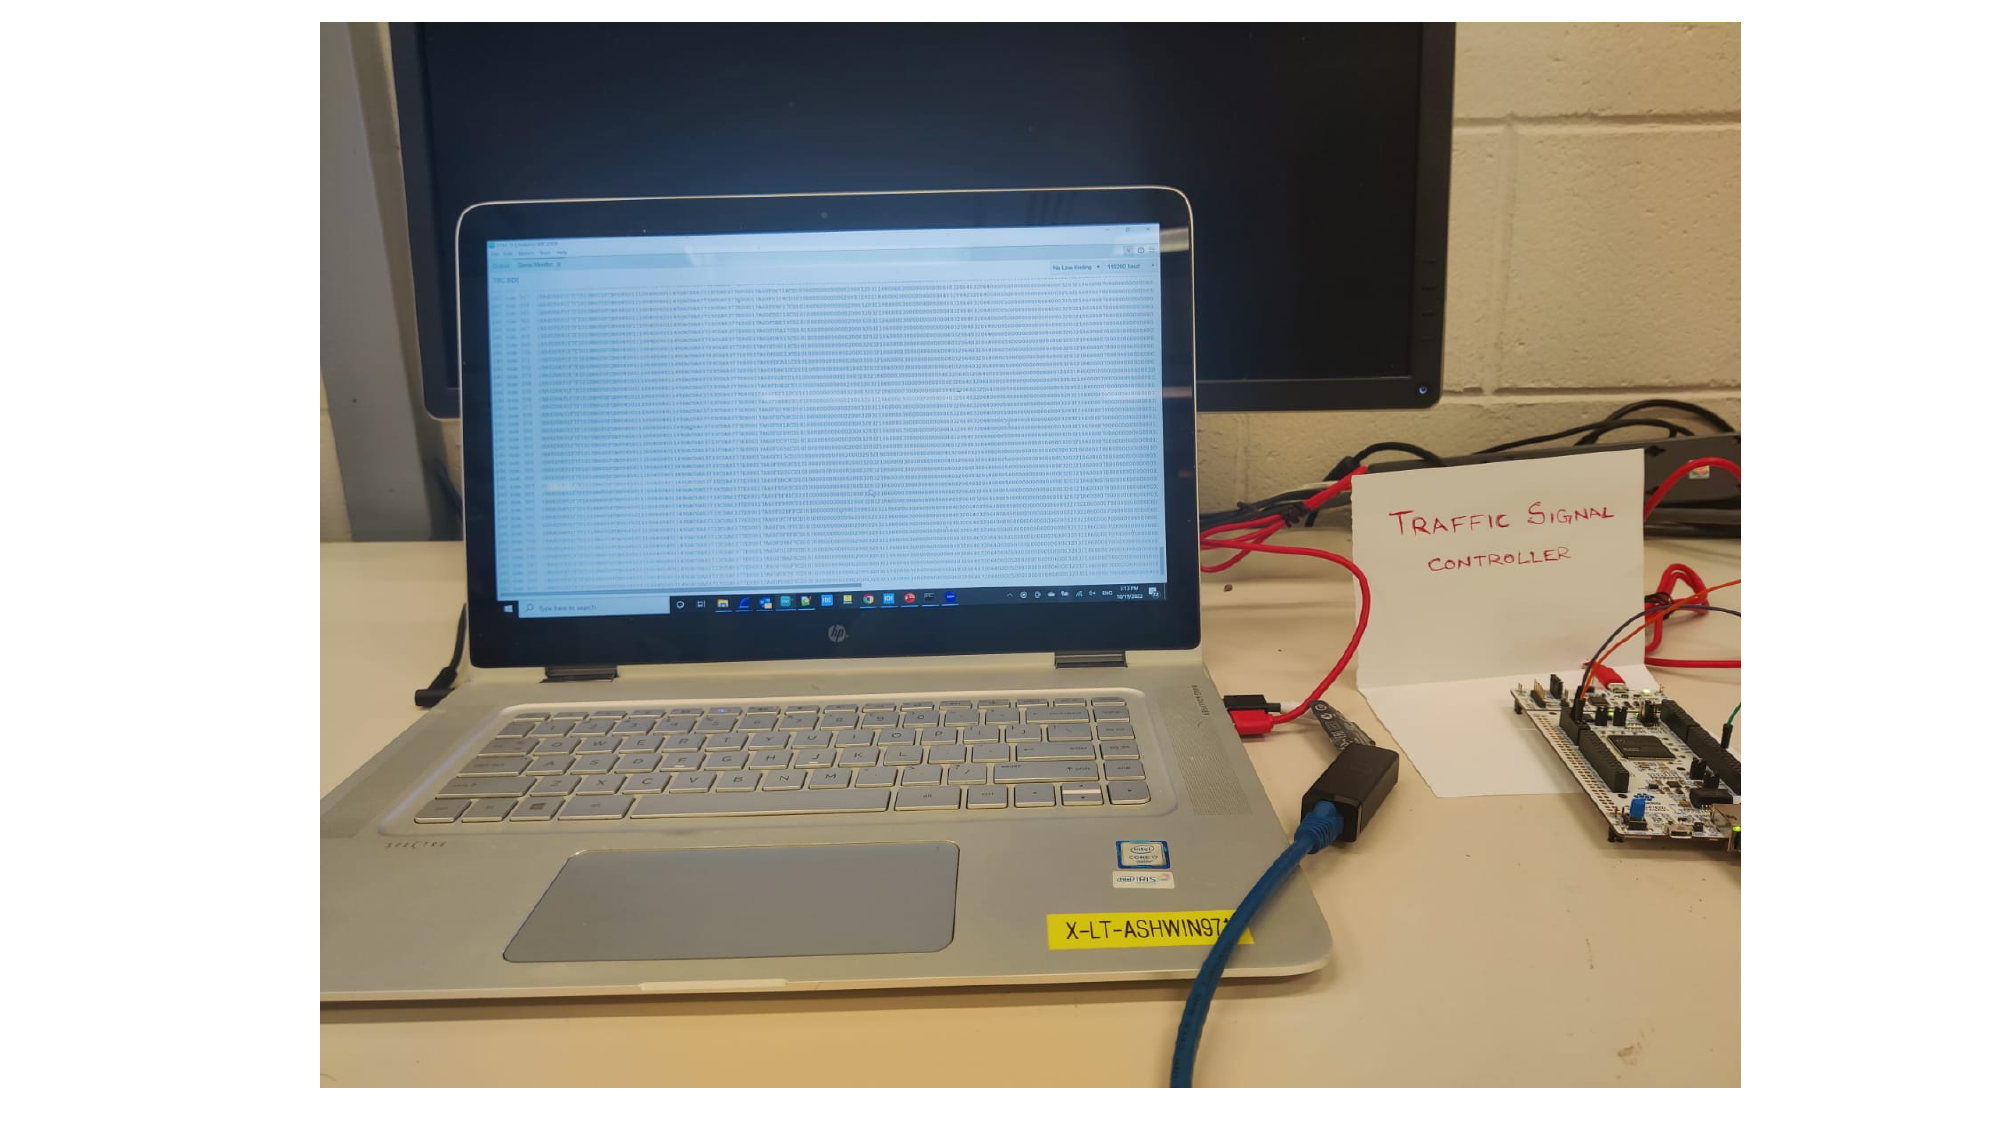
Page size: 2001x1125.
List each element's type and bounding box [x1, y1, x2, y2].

picture [319, 22, 1741, 1088]
